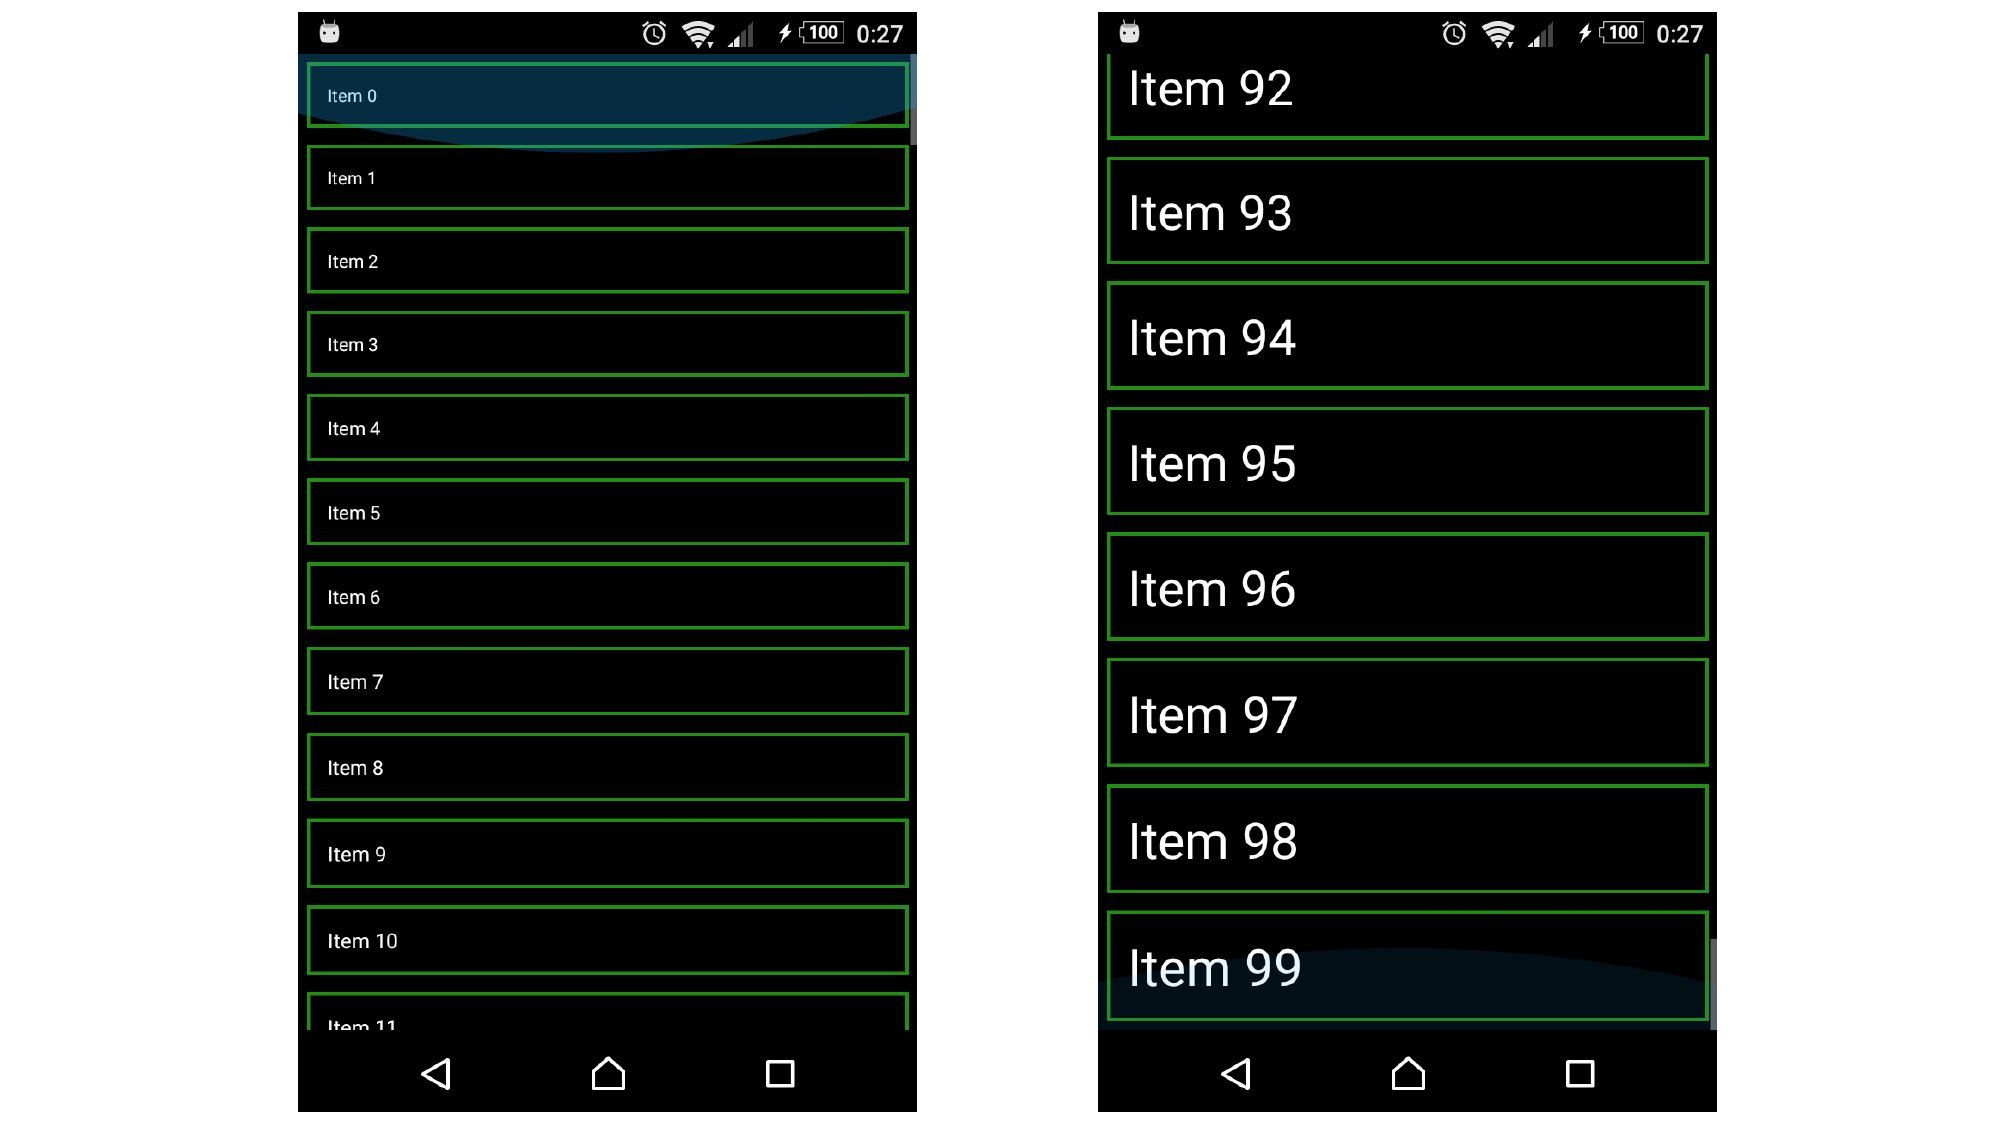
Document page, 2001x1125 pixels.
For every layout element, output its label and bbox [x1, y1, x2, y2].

picture [298, 12, 917, 1112]
picture [1098, 12, 1717, 1112]
